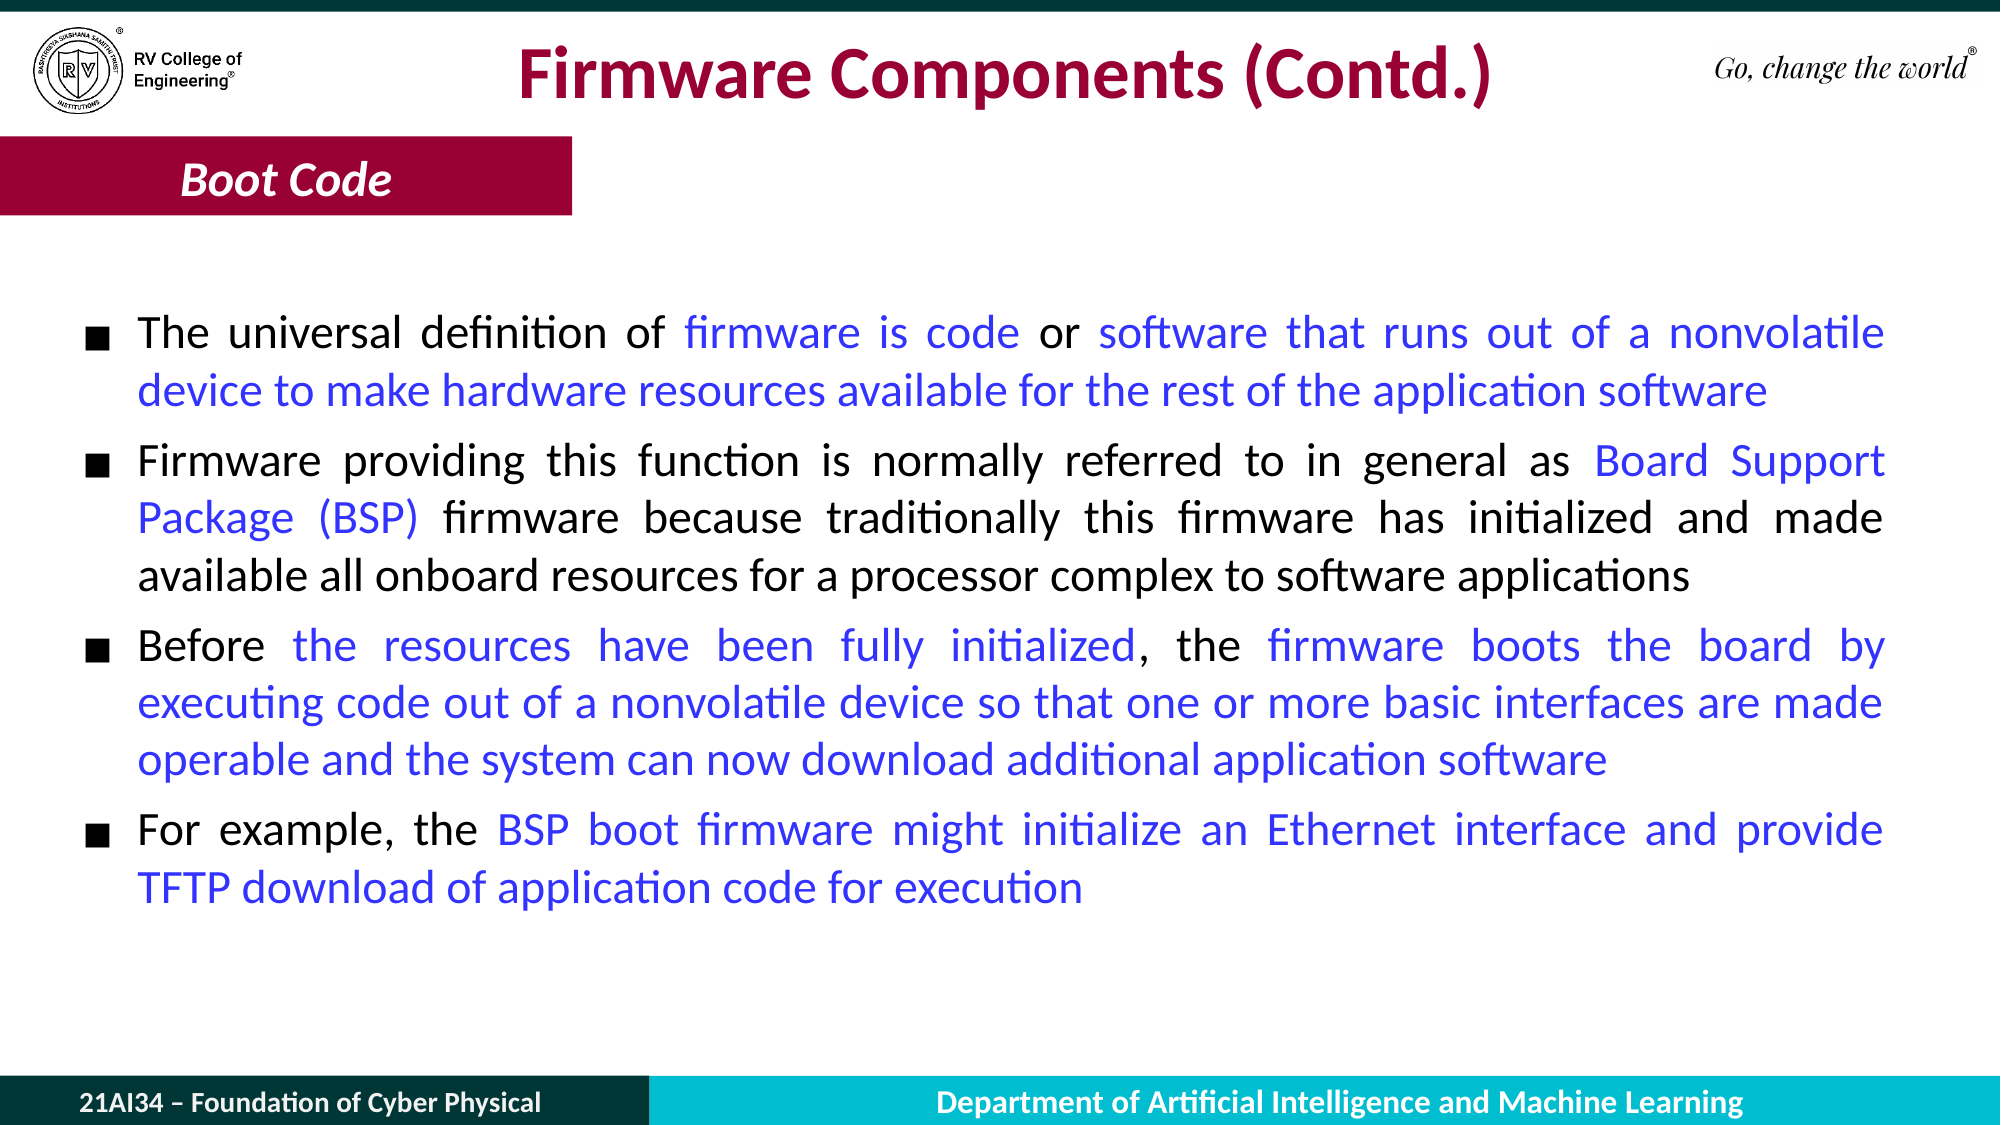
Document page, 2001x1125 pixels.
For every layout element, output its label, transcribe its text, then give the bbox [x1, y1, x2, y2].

text_box The universal definition of firmware is code or software that runs out of a nonvolatile device to make hardware resources available for the rest of the application software Firmware providing this function is normally referred to in general as Board Support Package (BSP) firmware because traditionally this firmware has initialized and made available all onboard resources for a processor complex to software applications Before the resources have been fully initialized, the firmware boots the board by executing code out of a nonvolatile device so that one or more basic interfaces are made operable and the system can now download additional application software For example, the BSP boot firmware might initialize an Ethernet interface and provide TFTP download of application code for execution [66, 293, 1902, 921]
text_box Boot Code [0, 136, 573, 216]
picture [1848, 41, 1981, 87]
picture [33, 27, 165, 114]
title Firmware Components (Contd.) [165, 24, 1848, 125]
